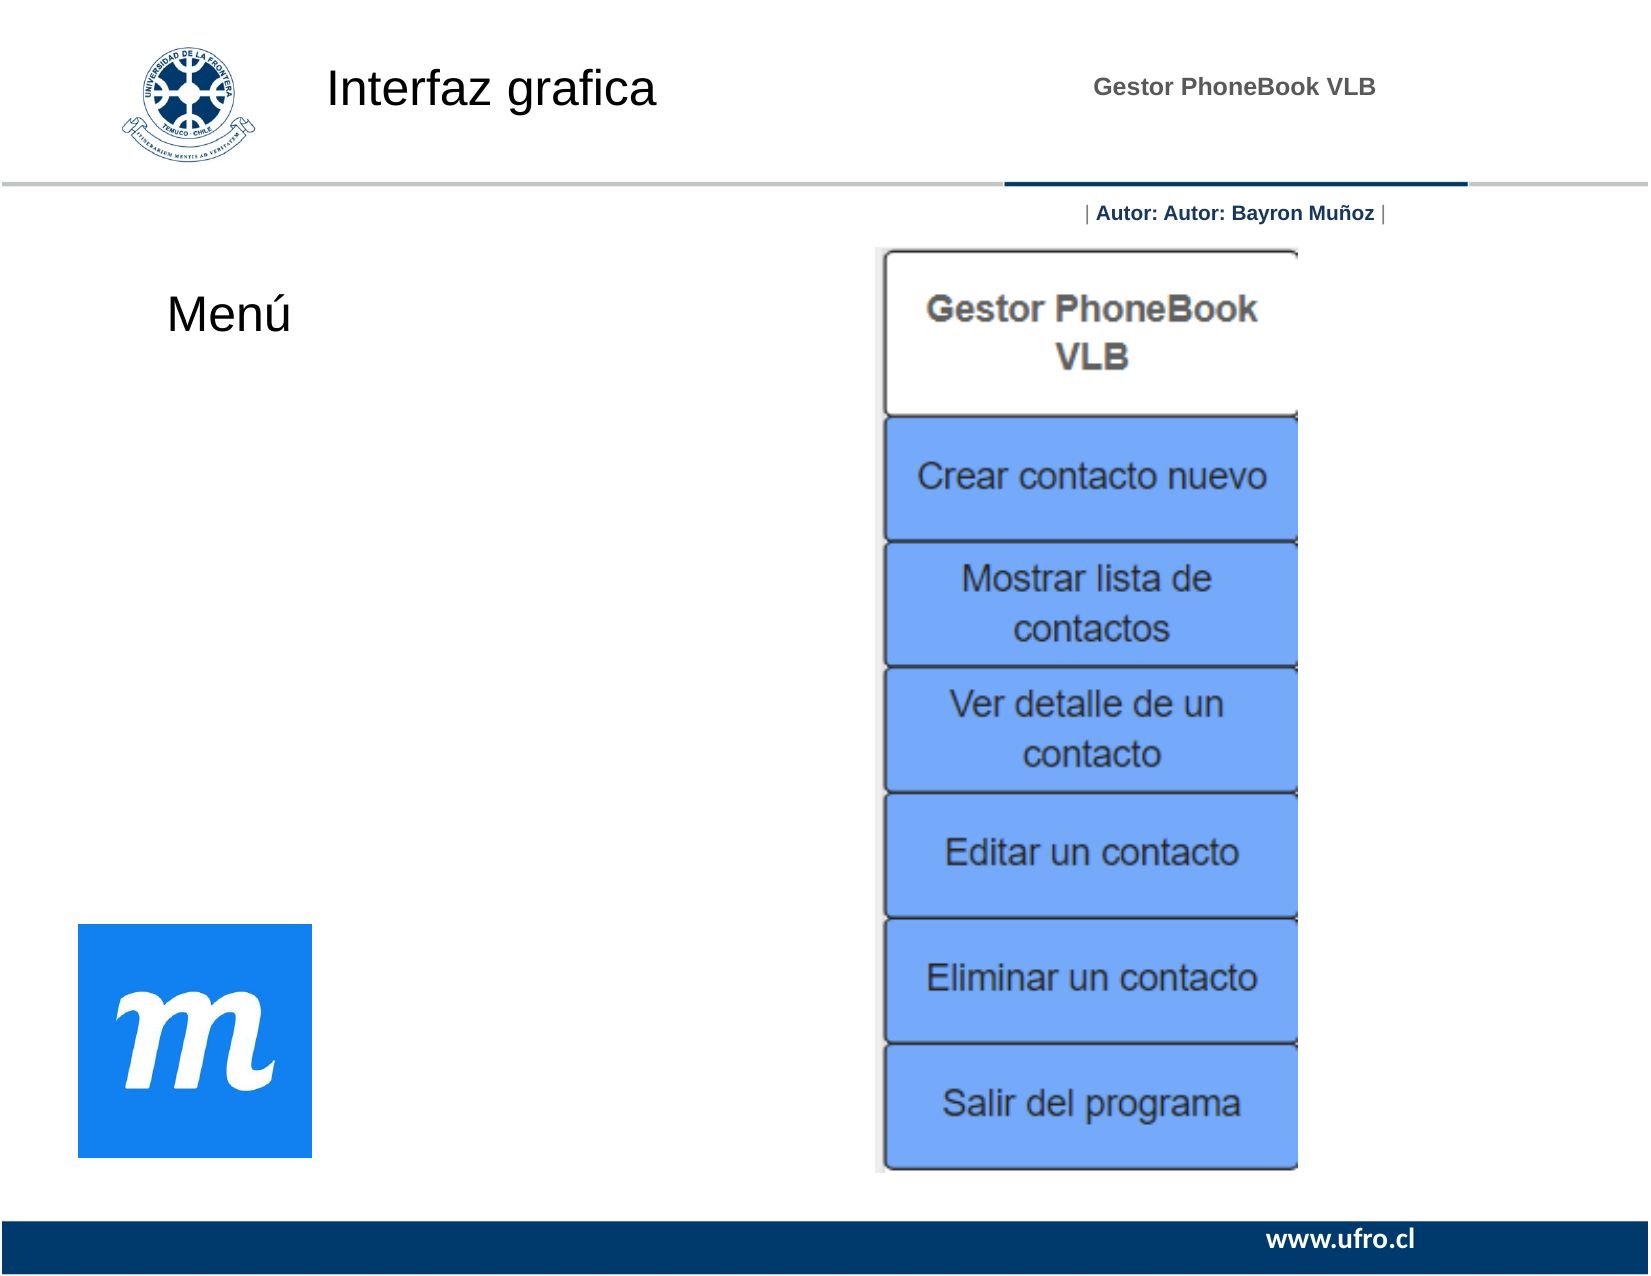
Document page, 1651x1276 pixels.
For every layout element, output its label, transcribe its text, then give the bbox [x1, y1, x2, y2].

picture [2, 0, 1648, 1276]
text_box Interfaz grafica [311, 48, 820, 123]
text_box Menú [151, 274, 660, 350]
text_box | Autor: Autor: Bayron Muñoz | [1036, 192, 1435, 233]
text_box Gestor PhoneBook VLB [1024, 63, 1447, 109]
